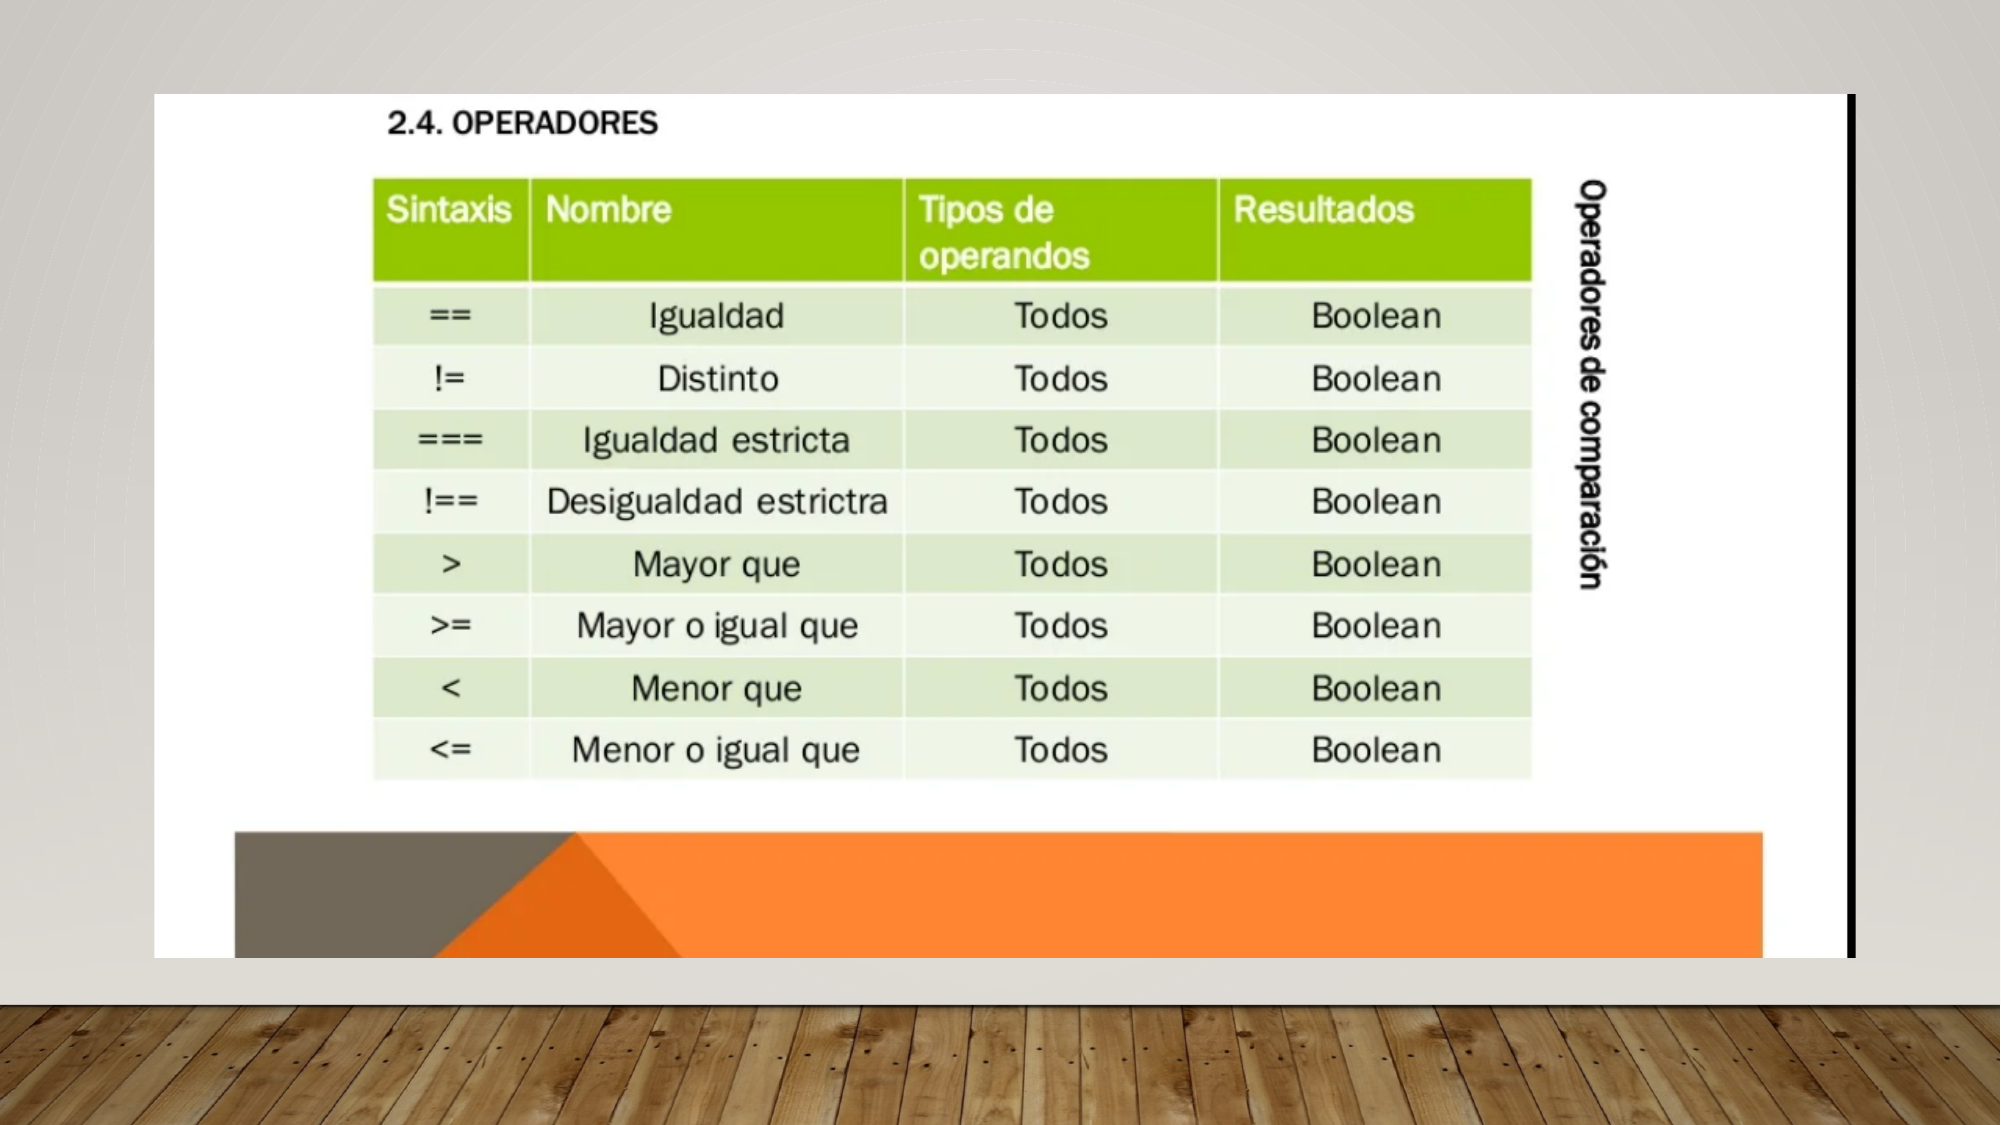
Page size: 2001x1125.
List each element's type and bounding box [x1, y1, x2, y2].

picture [154, 94, 1856, 959]
picture [0, 1005, 2000, 1125]
